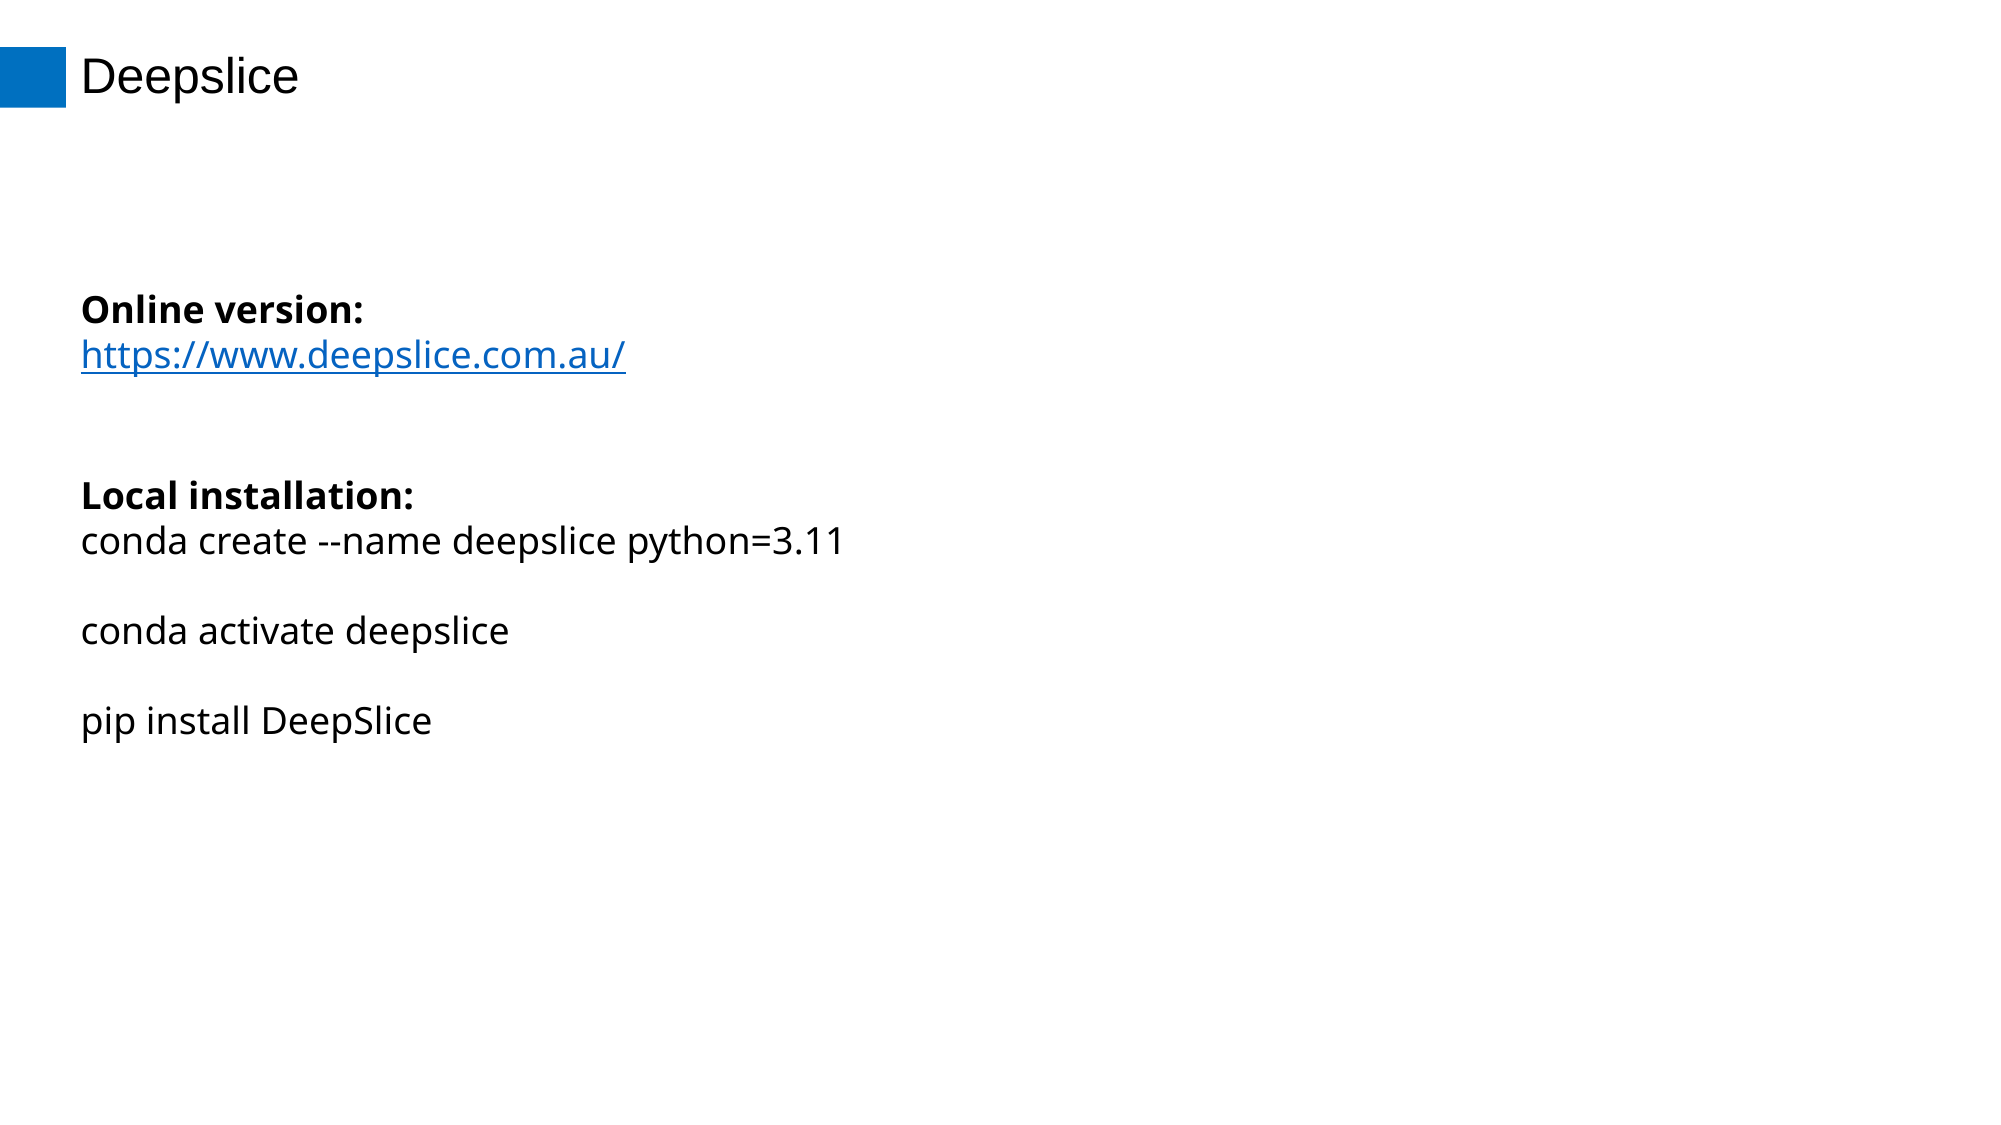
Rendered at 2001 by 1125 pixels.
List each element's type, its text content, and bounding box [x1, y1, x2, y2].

text_box Online version: https://www.deepslice.com.au/ Local installation: conda create --name deepslice python=3.11 conda activate deepslice pip install DeepSlice [65, 278, 1066, 750]
text_box Deepslice [65, 36, 1538, 112]
text_box [0, 46, 67, 109]
